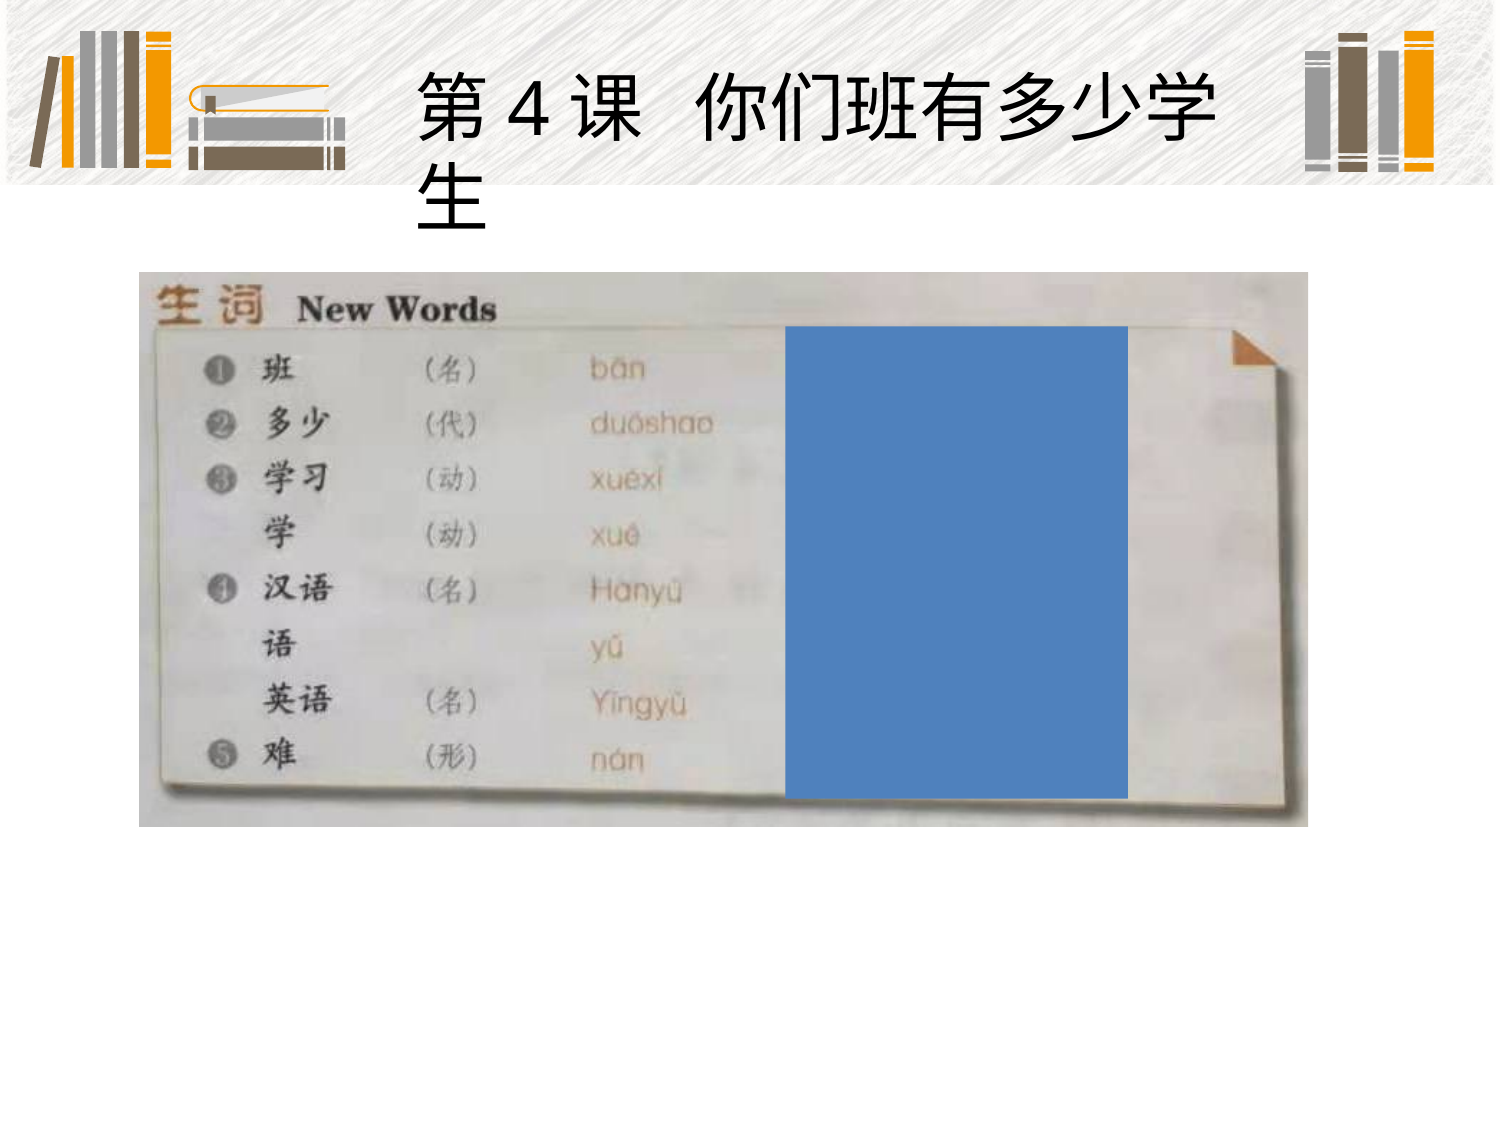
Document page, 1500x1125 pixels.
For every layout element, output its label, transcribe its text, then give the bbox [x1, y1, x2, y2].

picture [0, 0, 1500, 185]
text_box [1304, 30, 1435, 173]
text_box 第4课 你们班有多少学生 [400, 194, 1309, 248]
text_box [29, 30, 346, 171]
picture [138, 271, 1309, 827]
